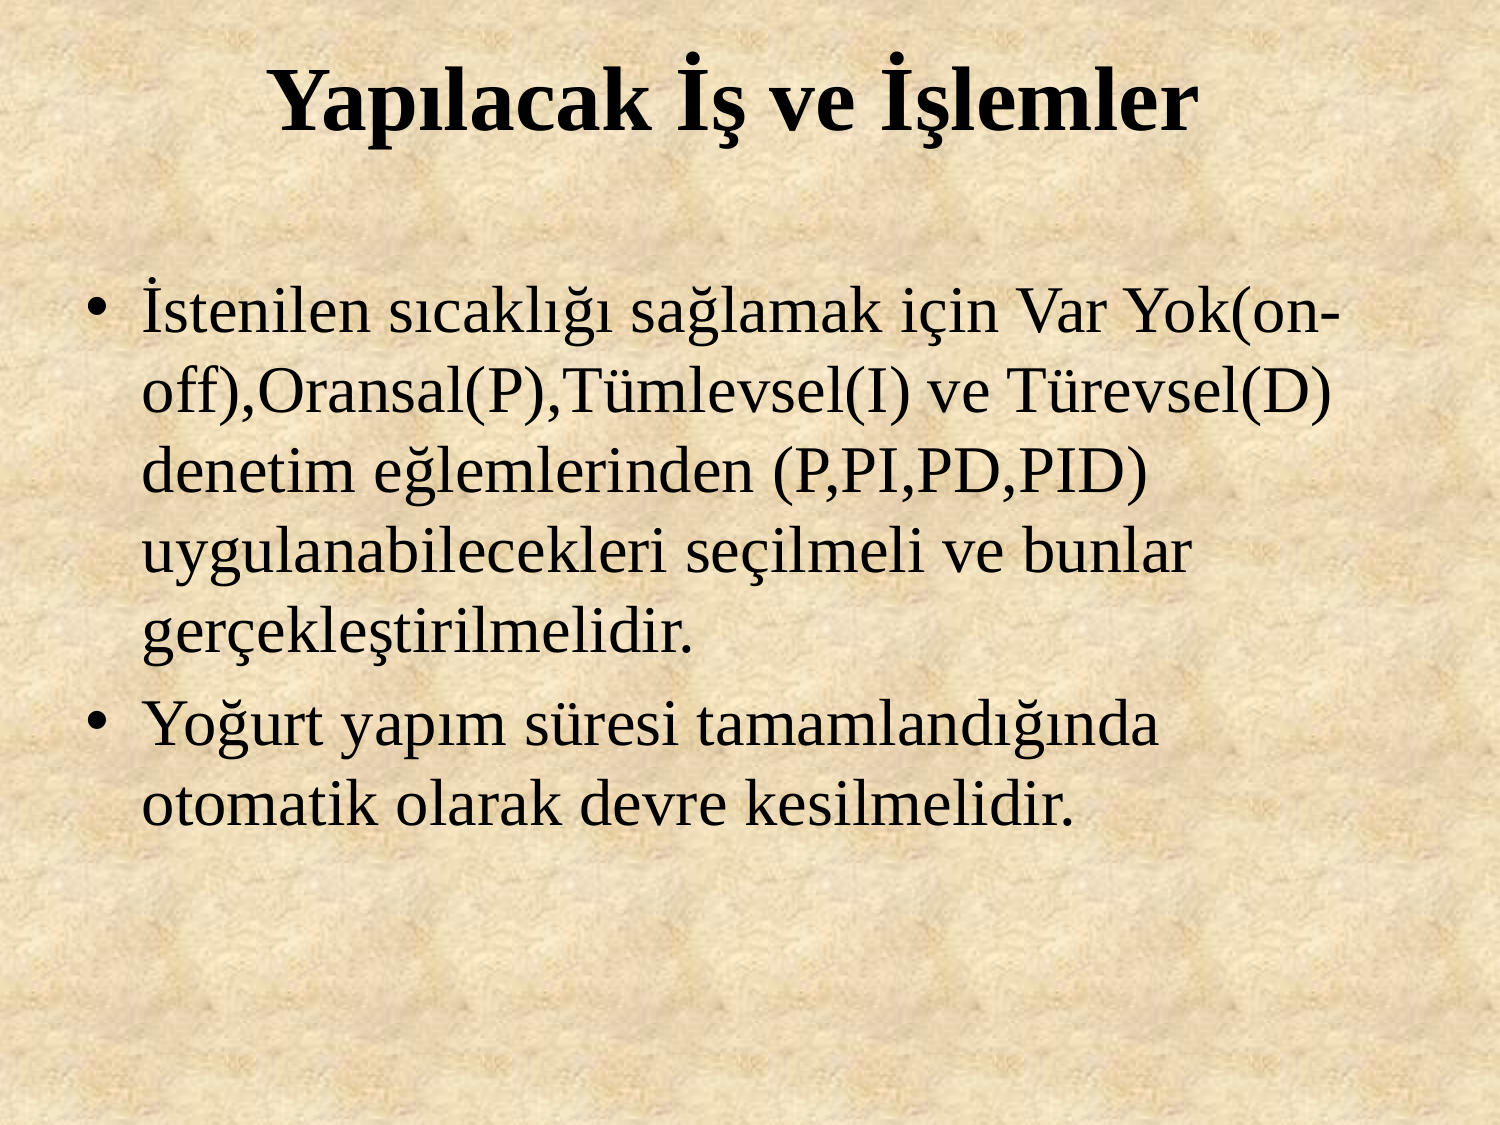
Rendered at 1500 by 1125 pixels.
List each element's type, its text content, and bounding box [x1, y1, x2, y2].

picture [0, 0, 1500, 1125]
title Yapılacak İş ve İşlemler [58, 0, 1409, 188]
list İstenilen sıcaklığı sağlamak için Var Yok(on-off),Oransal(P),Tümlevsel(I) ve Türevsel(D) denetim eğlemlerinden (P,PI,PD,PID) uygulanabilecekleri seçilmeli ve bunlar gerçekleştirilmelidir. Yoğurt yapım süresi tamamlandığında otomatik olarak devre kesilmelidir. [70, 257, 1421, 1079]
